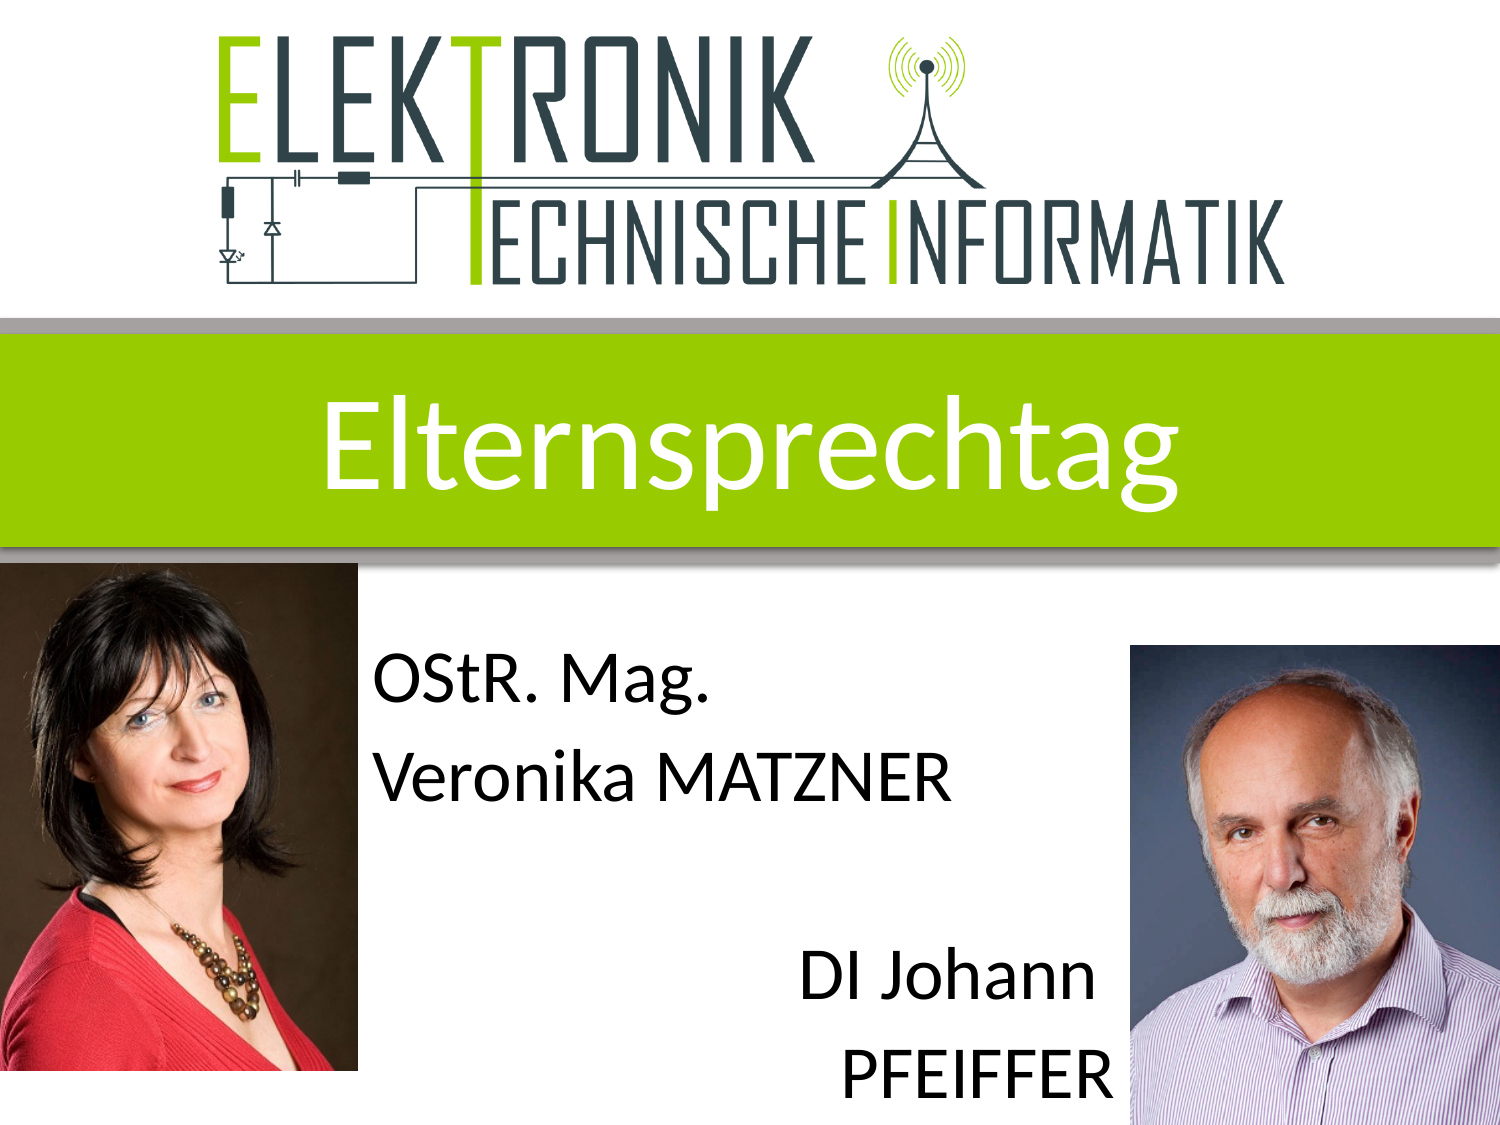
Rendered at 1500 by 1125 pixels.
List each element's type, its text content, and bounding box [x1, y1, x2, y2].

picture [200, 17, 1306, 299]
subtitle OStR. Mag. Veronika MATZNER DI Johann PFEIFFER [357, 562, 1131, 1125]
title Elternsprechtag [75, 334, 1426, 546]
picture [0, 563, 358, 1071]
picture [1130, 644, 1500, 1125]
